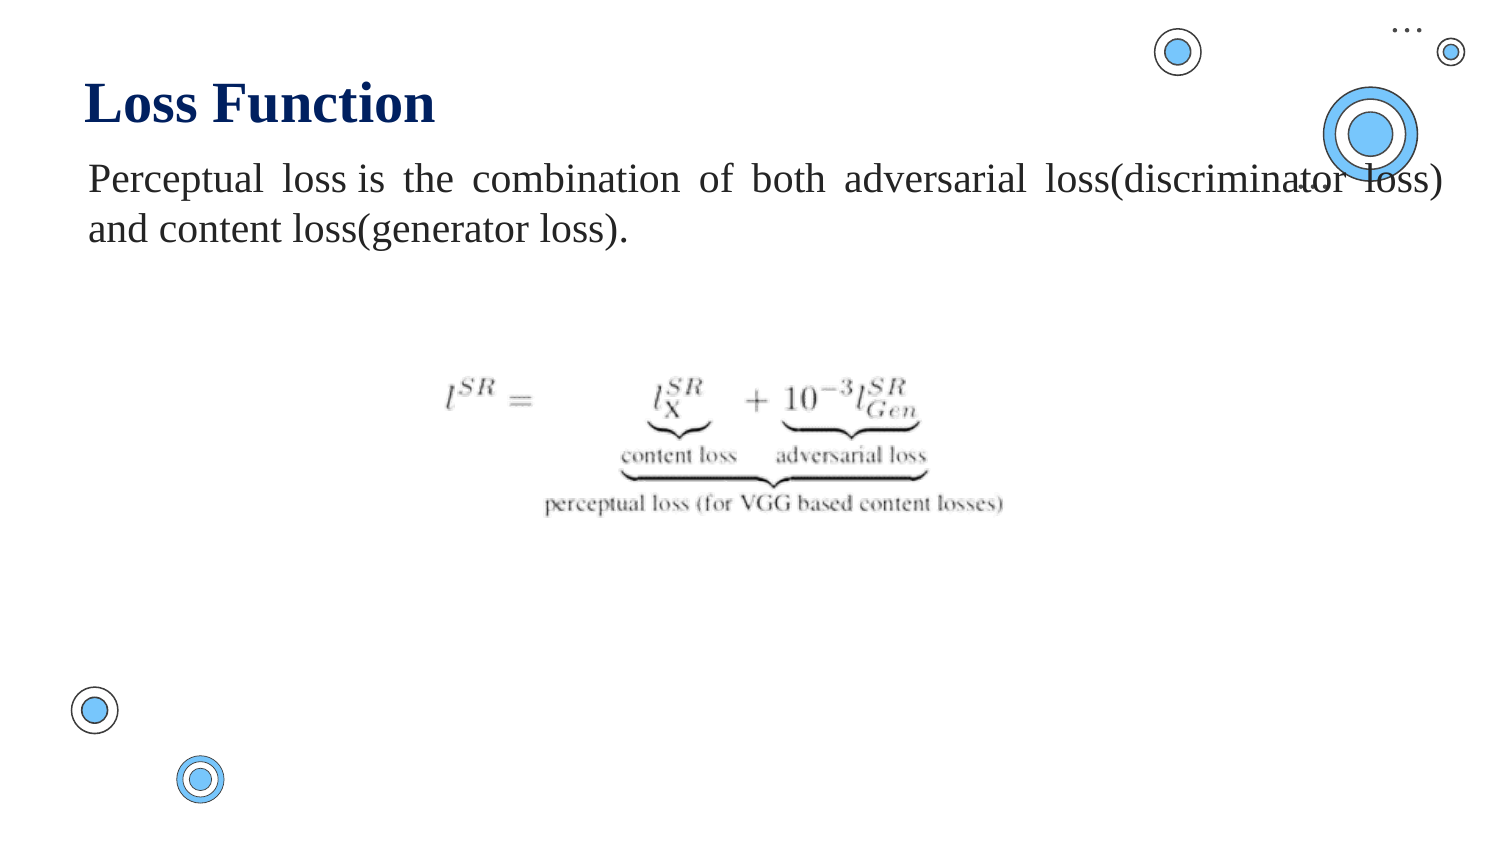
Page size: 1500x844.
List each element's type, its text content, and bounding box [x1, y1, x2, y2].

title Loss Function [51, 49, 470, 144]
picture [403, 353, 1097, 527]
text_box Perceptual loss is the combination of both adversarial loss(discriminator loss) and content loss(generator loss). [73, 143, 1460, 258]
